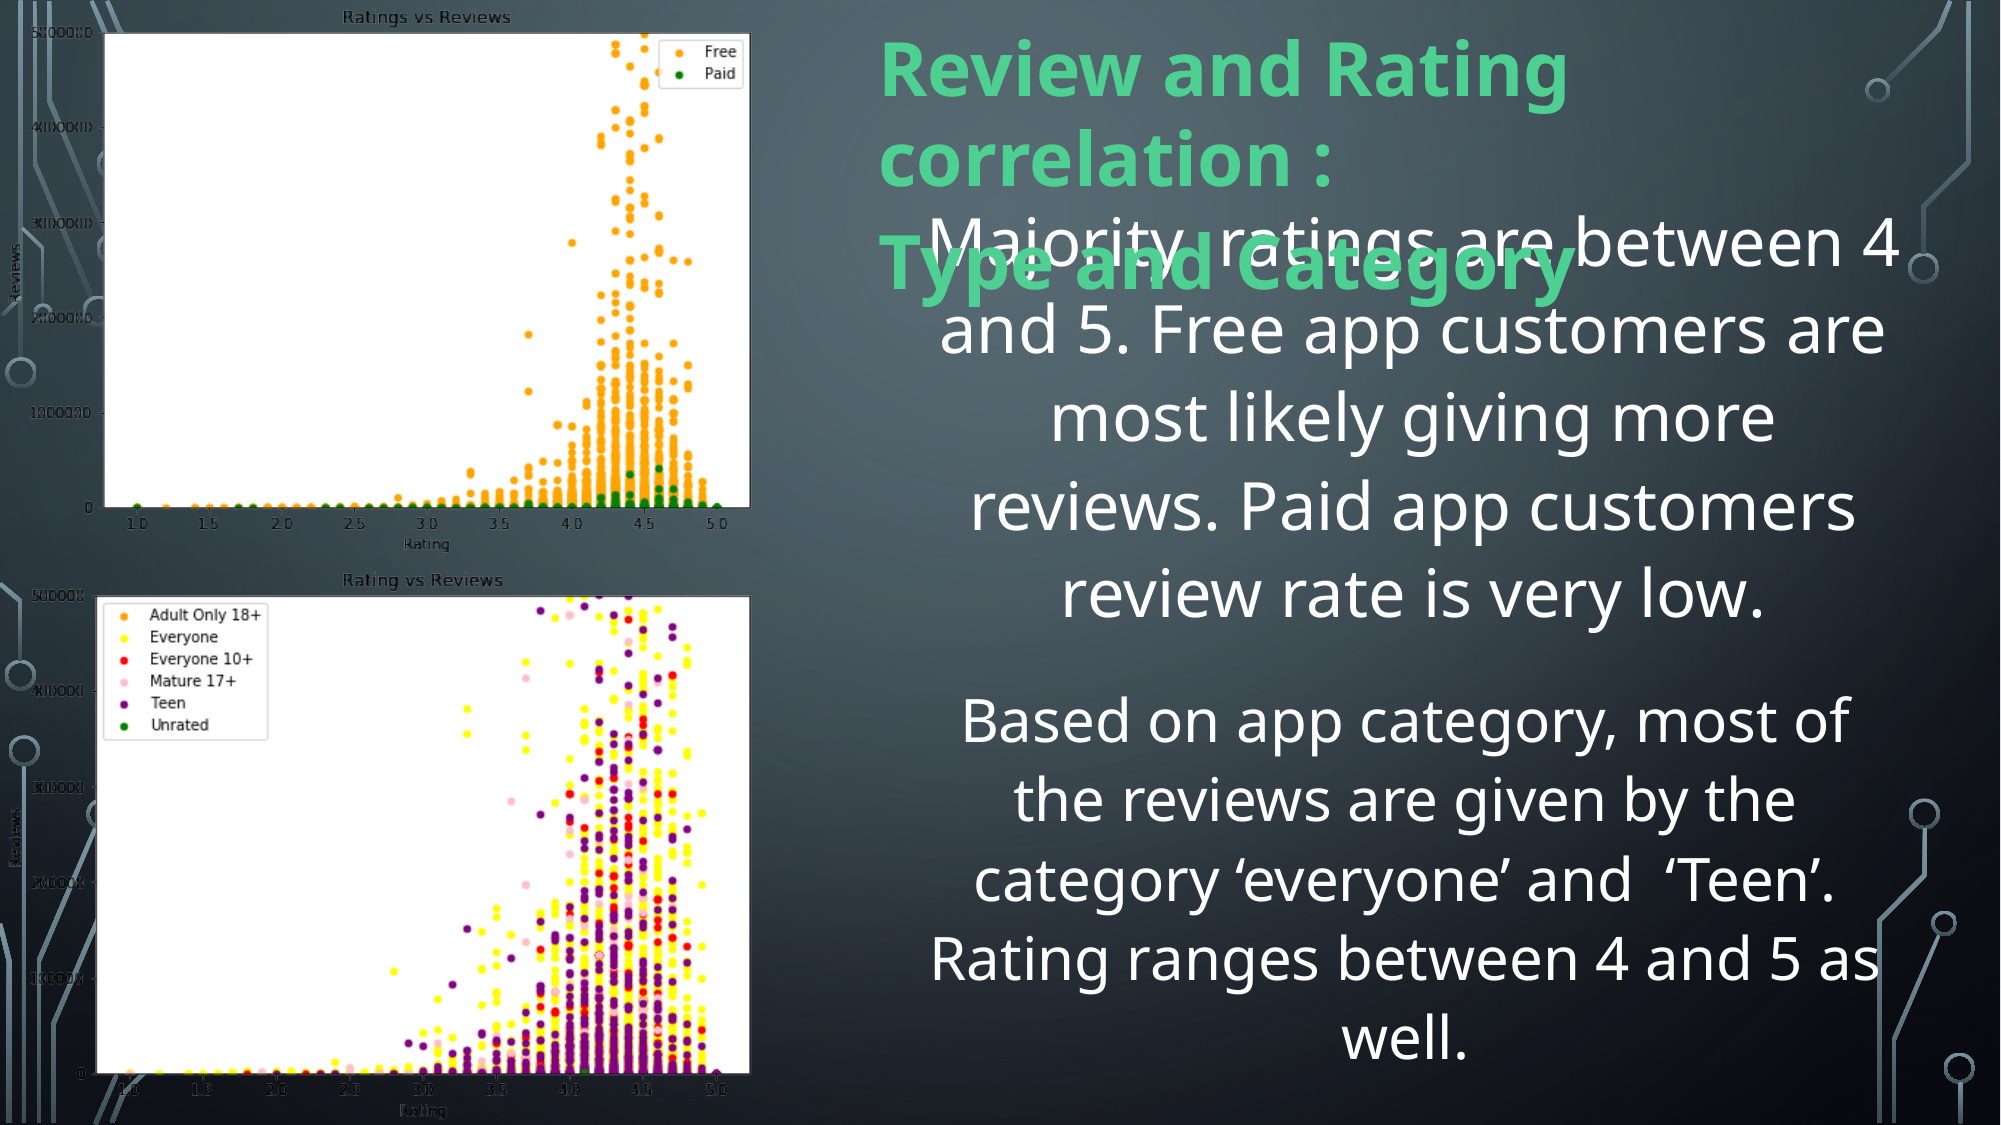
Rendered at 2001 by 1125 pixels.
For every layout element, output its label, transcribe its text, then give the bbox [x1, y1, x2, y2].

title Majority ratings are between 4 and 5. Free app customers are most likely giving more reviews. Paid app customers review rate is very low. [903, 312, 1925, 574]
text_box Review and Rating correlation : Type and Category [863, 14, 2000, 312]
text_box Based on app category, most of the reviews are given by the category ‘everyone’ and ‘Teen’. Rating ranges between 4 and 5 as well. [897, 667, 1913, 1080]
picture [0, 0, 760, 1125]
